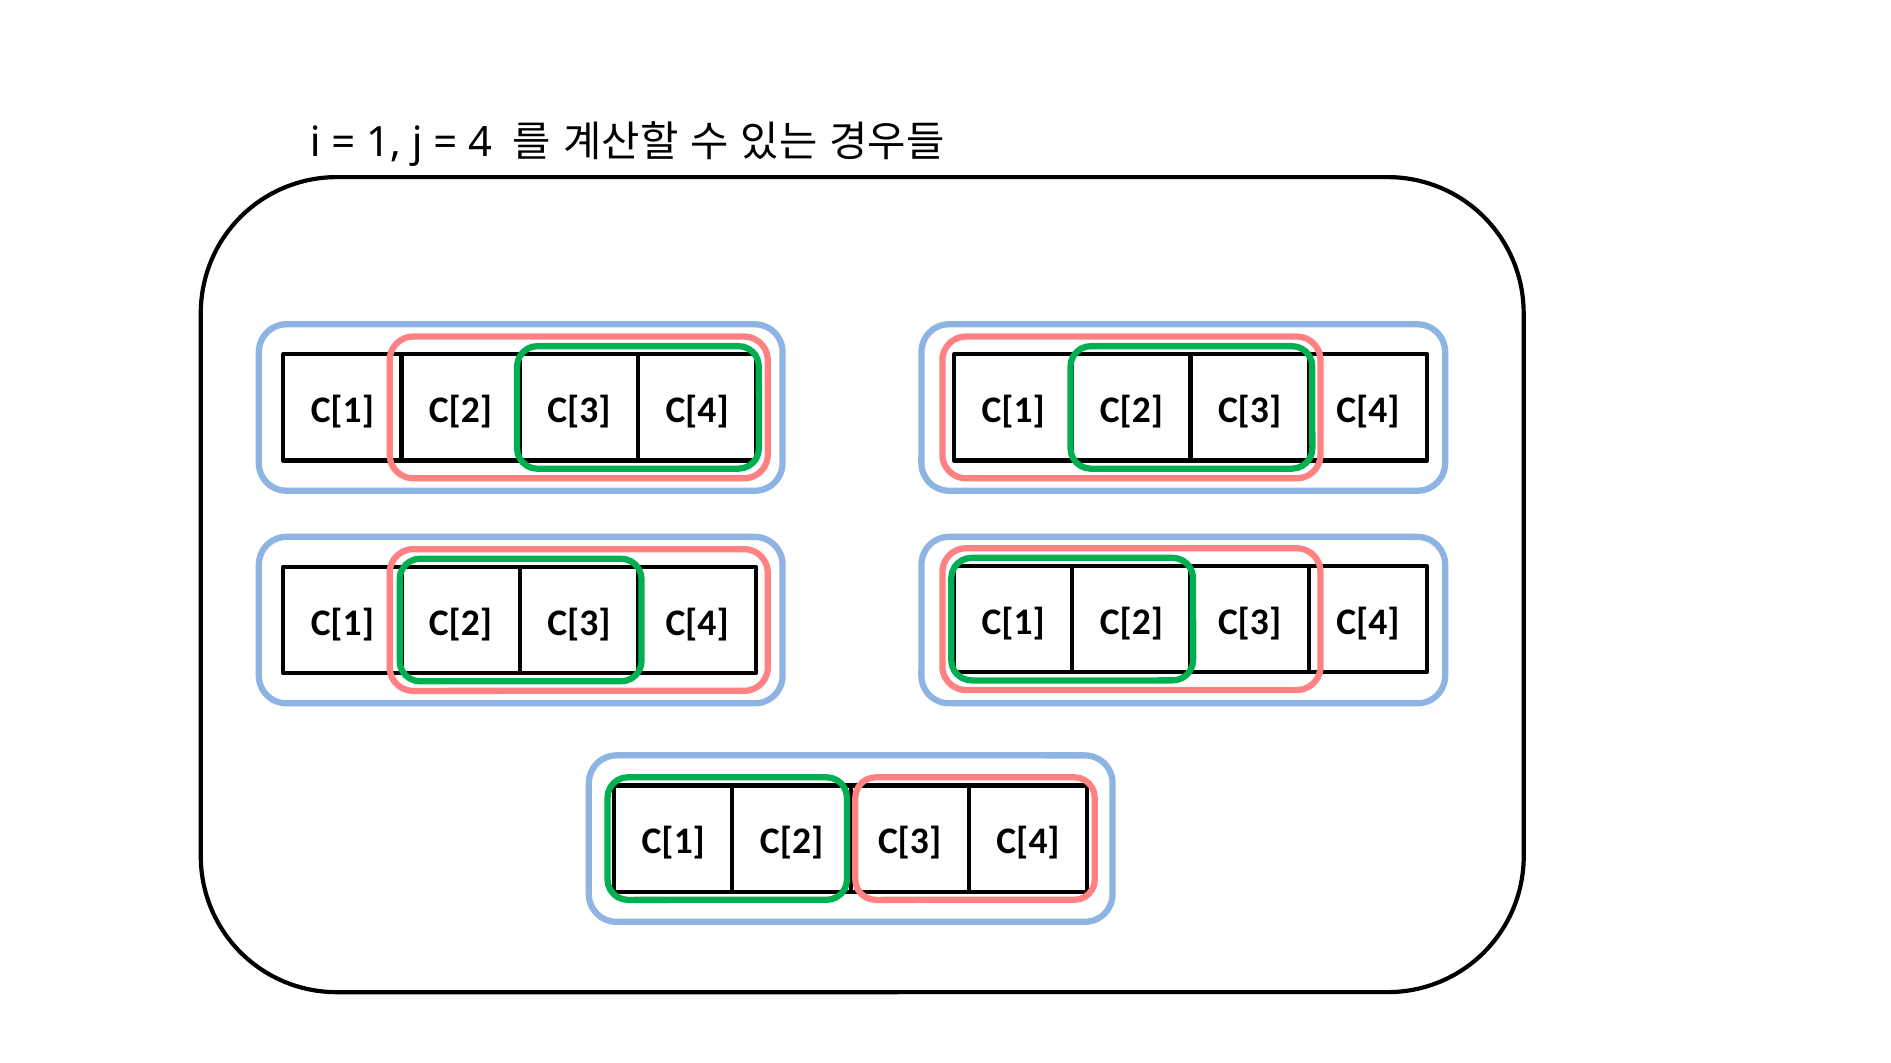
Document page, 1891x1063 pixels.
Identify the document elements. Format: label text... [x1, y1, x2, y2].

text_box [256, 322, 785, 493]
text_box [919, 534, 1448, 706]
text_box [198, 175, 1526, 995]
text_box i = 1, j = 4 를 계산할 수 있는 경우들 [295, 107, 1064, 172]
text_box [919, 322, 1448, 493]
text_box [256, 534, 785, 706]
text_box [586, 753, 1115, 924]
